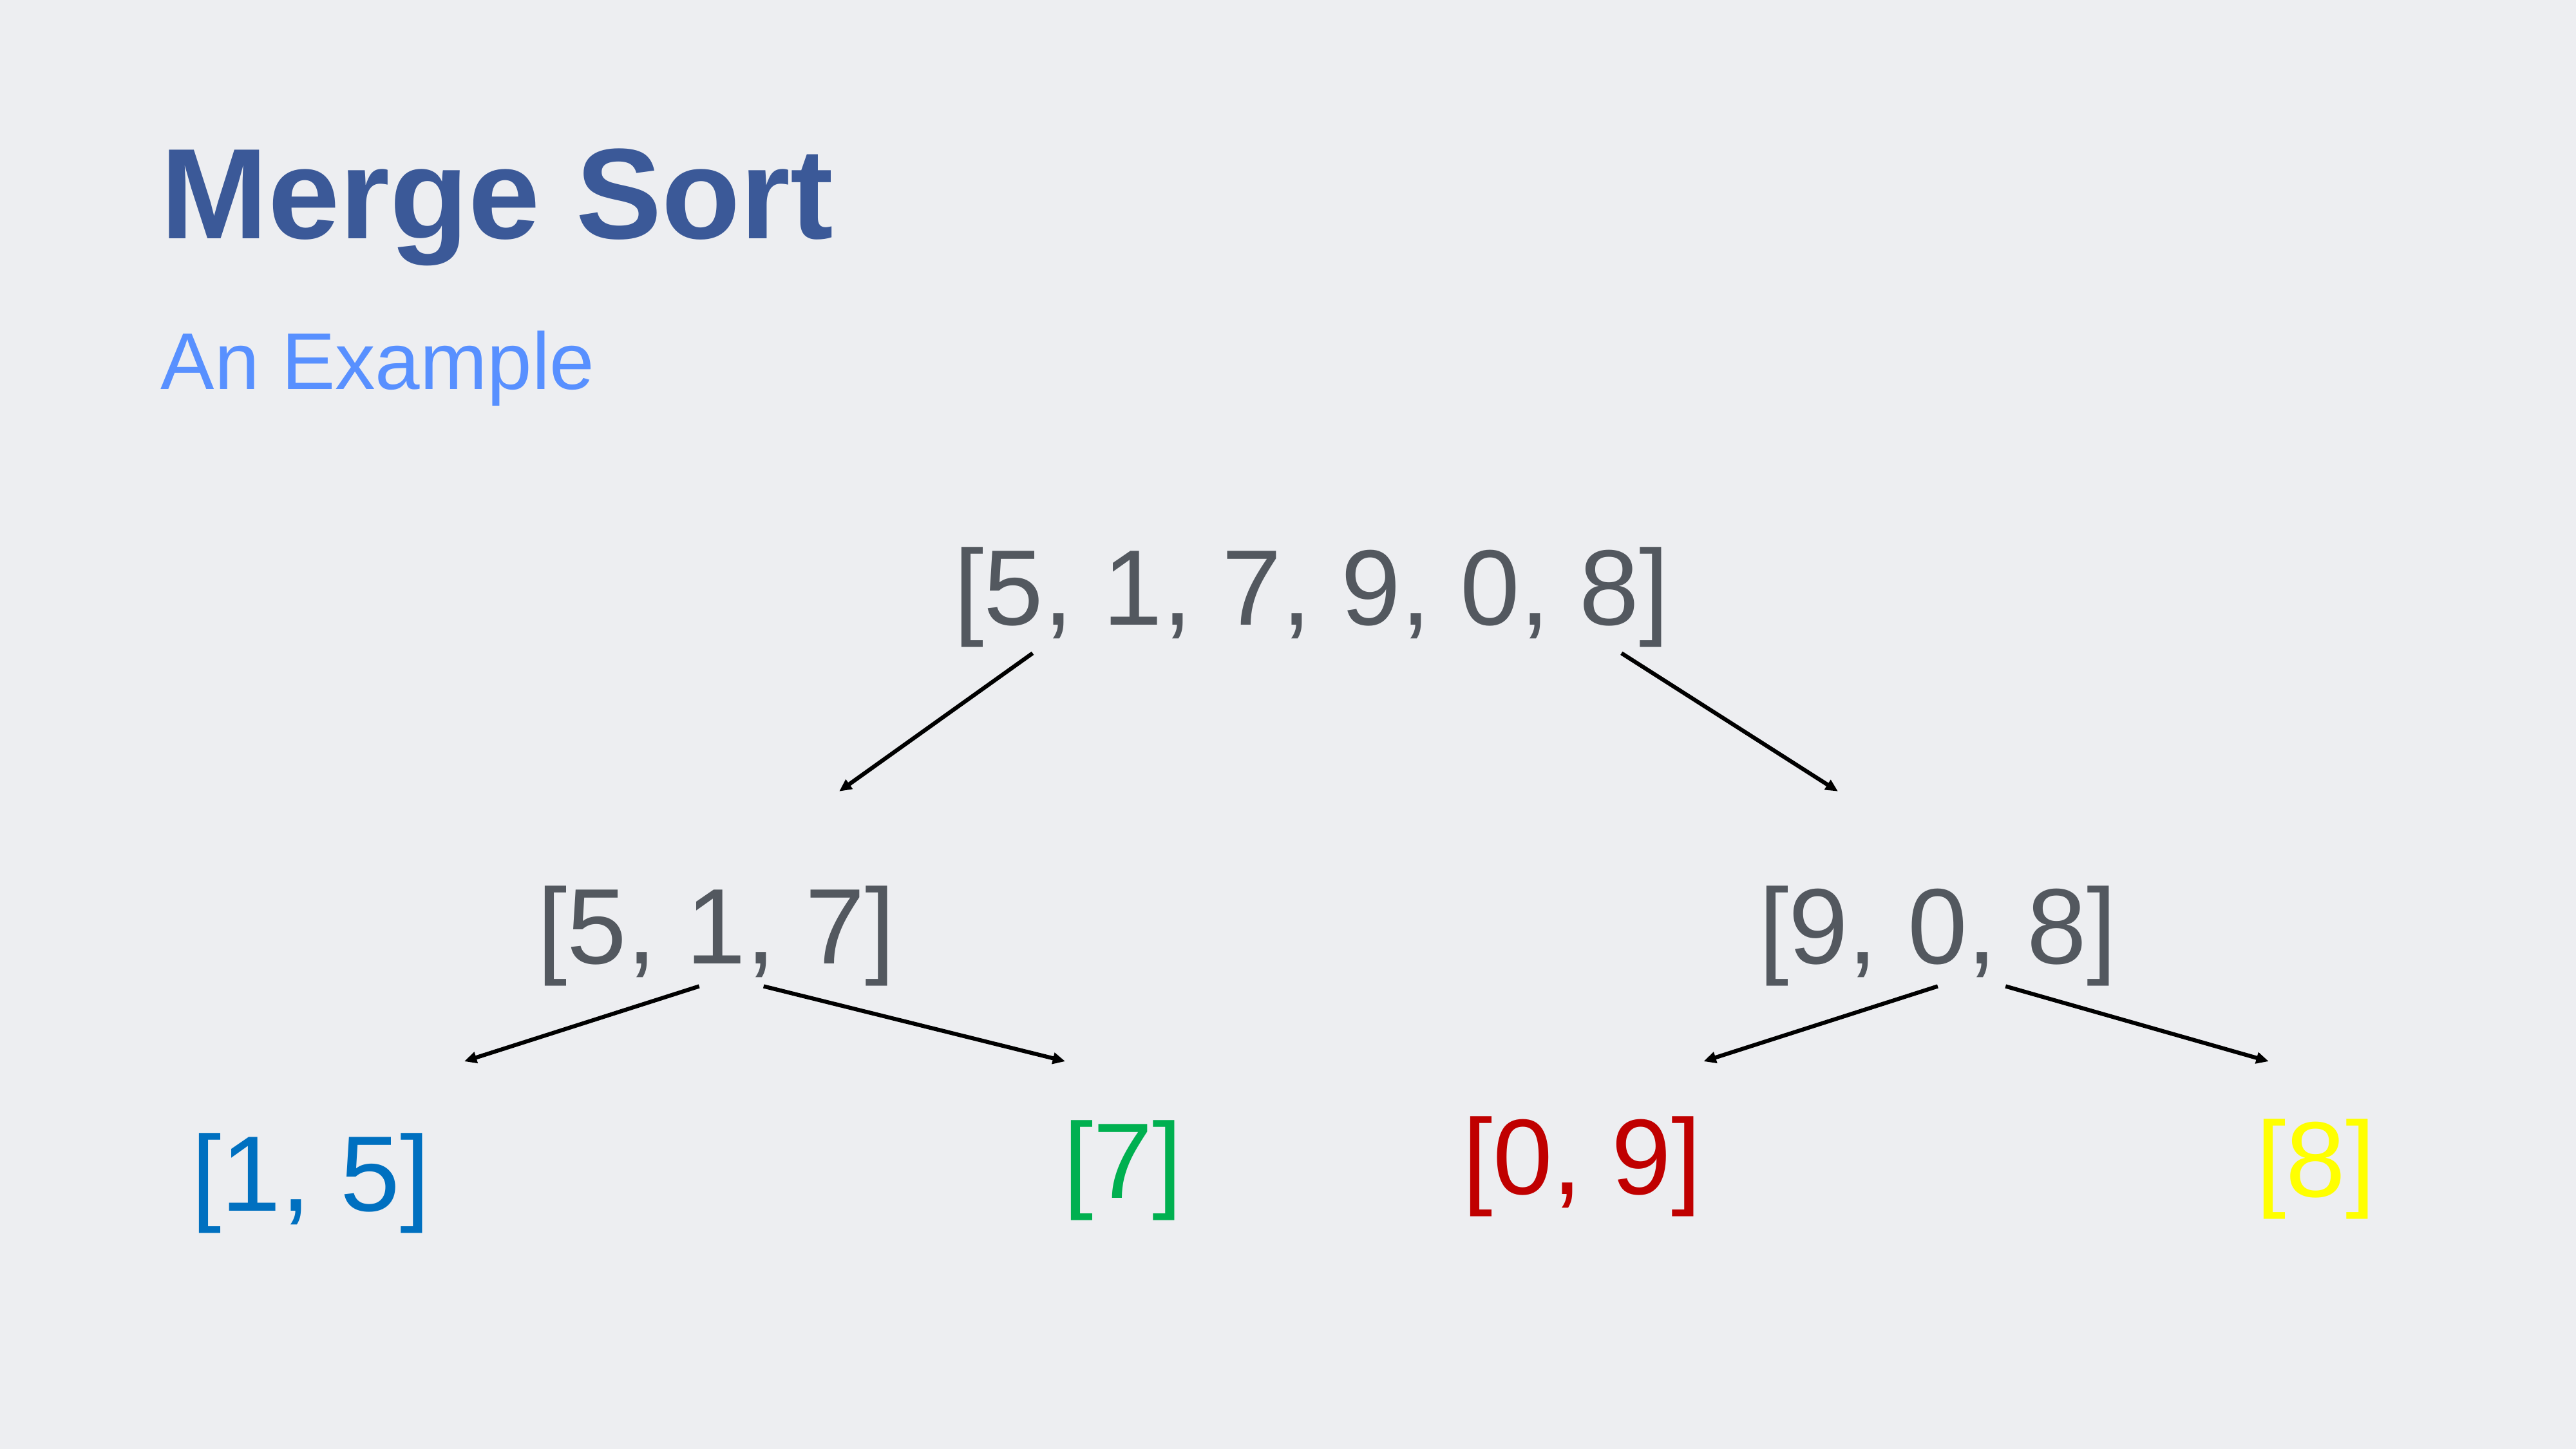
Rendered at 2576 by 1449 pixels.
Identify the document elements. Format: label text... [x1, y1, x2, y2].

list An Example [160, 308, 2415, 427]
text_box [9, 0, 8] [1621, 791, 2254, 987]
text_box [763, 986, 1065, 1062]
text_box [8] [2184, 1023, 2447, 1380]
title Merge Sort [160, 109, 2415, 305]
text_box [1703, 986, 1938, 1062]
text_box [2005, 986, 2269, 1062]
text_box [0, 9] [1357, 1021, 1808, 1217]
text_box [5, 1, 7] [400, 791, 1033, 987]
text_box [839, 652, 1033, 791]
text_box [7] [992, 1025, 1255, 1381]
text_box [1621, 652, 1838, 791]
text_box [1, 5] [85, 1038, 536, 1234]
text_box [464, 986, 699, 1062]
list [5, 1, 7, 9, 0, 8] [160, 453, 2463, 791]
